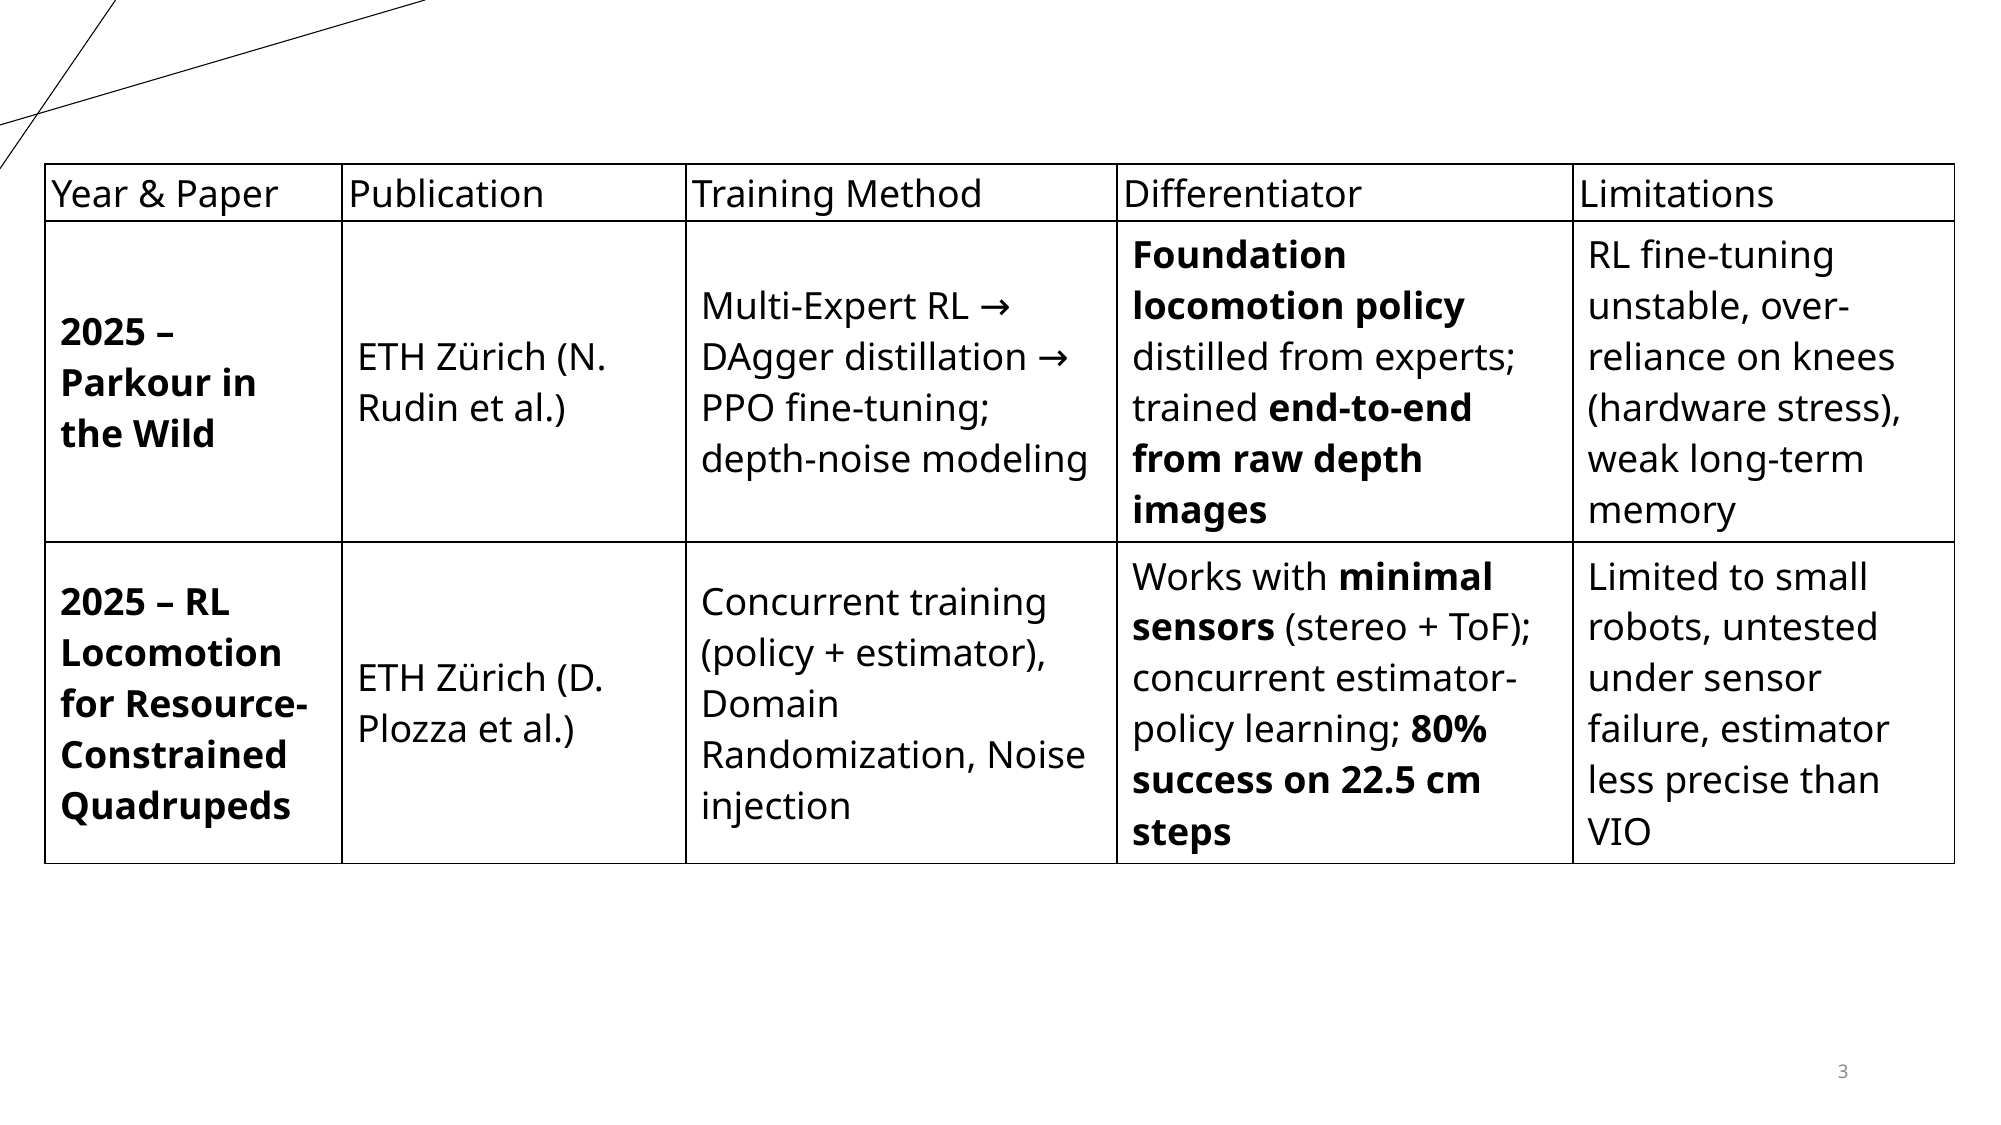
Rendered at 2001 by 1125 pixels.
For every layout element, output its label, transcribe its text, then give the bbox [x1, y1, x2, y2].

table_cell Limited to small robots, untested under sensor failure, estimator less precise than VIO [1574, 543, 1954, 863]
table_header Year & Paper [46, 165, 341, 220]
slide_number 3 [1701, 1042, 1864, 1103]
table_cell ETH Zürich (D. Plozza et al.) [343, 543, 685, 863]
table_cell Multi-Expert RL → DAgger distillation → PPO fine-tuning; depth-noise modeling [687, 222, 1116, 541]
table_cell 2025 – RL Locomotion for Resource-Constrained Quadrupeds [46, 543, 341, 863]
table_cell ETH Zürich (N. Rudin et al.) [343, 222, 685, 541]
table_header Publication [343, 165, 685, 220]
table_header Differentiator [1118, 165, 1572, 220]
table_header Training Method [687, 165, 1116, 220]
table_cell Concurrent training (policy + estimator), Domain Randomization, Noise injection [687, 543, 1116, 863]
table_cell 2025 – Parkour in the Wild [46, 222, 341, 541]
table_header Limitations [1574, 165, 1954, 220]
table_cell RL fine-tuning unstable, over-reliance on knees (hardware stress), weak long-term memory [1574, 222, 1954, 541]
table_cell Foundation locomotion policy distilled from experts; trained end-to-end from raw depth images [1118, 222, 1572, 541]
table_cell Works with minimal sensors (stereo + ToF); concurrent estimator-policy learning; 80% success on 22.5 cm steps [1118, 543, 1572, 863]
